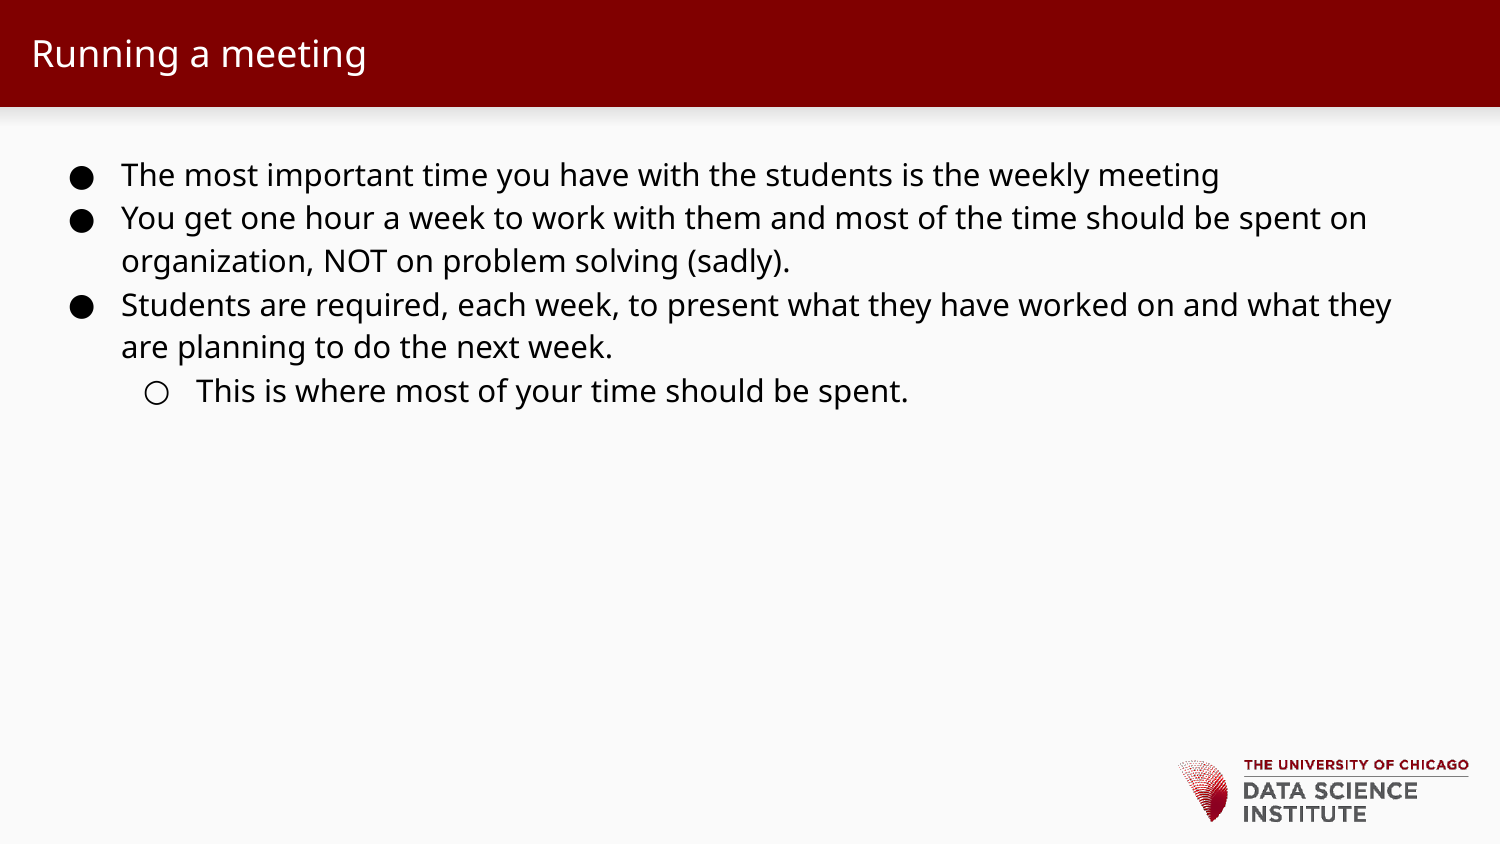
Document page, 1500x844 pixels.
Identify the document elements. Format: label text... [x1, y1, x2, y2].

title Running a meeting [16, 2, 1464, 102]
picture [1142, 738, 1490, 837]
text_box The most important time you have with the students is the weekly meeting You get one hour a week to work with them and most of the time should be spent on organization, NOT on problem solving (sadly). Students are required, each week, to present what they have worked on and what they are planning to do the next week. This is where most of your time should be spent. [31, 134, 1433, 424]
